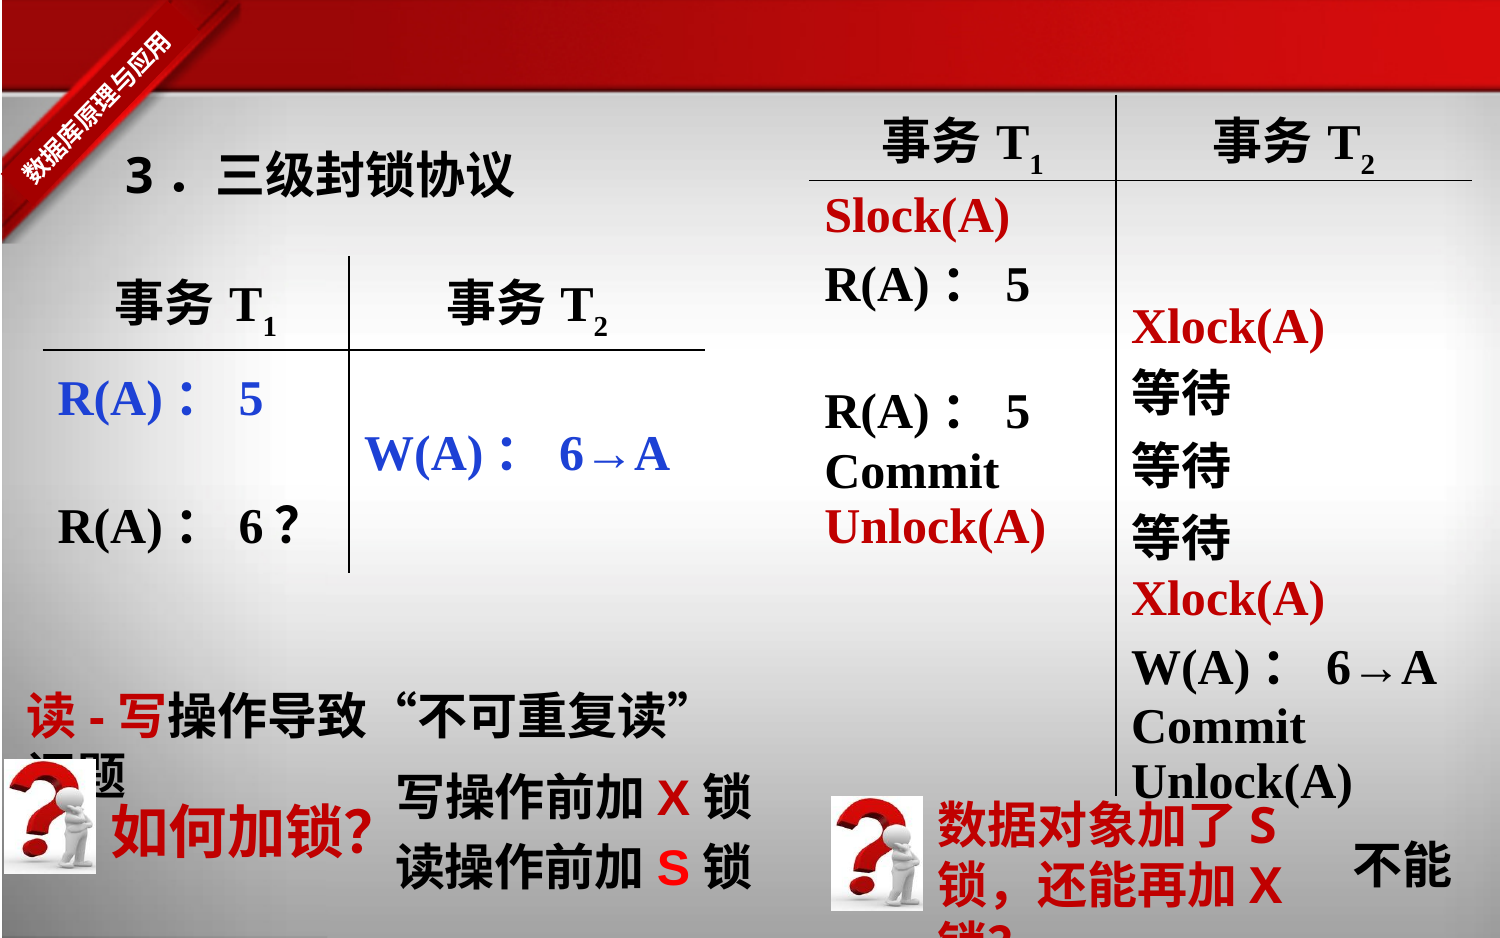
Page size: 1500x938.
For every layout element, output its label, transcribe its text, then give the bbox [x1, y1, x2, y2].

table_cell R(A)：5 R(A)：6？ [43, 351, 348, 573]
text_box 3．三级封锁协议 [110, 135, 691, 211]
list 读-写操作导致“不可重复读”问题 [11, 676, 782, 768]
text_box 不能 [1338, 825, 1479, 911]
picture [2, 0, 1500, 938]
table_header 事务T1 [43, 256, 348, 349]
table_header 事务T2 [1117, 95, 1472, 180]
text_box 如何加锁？ [101, 788, 379, 874]
table_header 事务T2 [350, 256, 705, 349]
text_box 数据对象加了S锁，还能再加X锁？ [922, 796, 1338, 938]
table_cell W(A)：6→A [350, 351, 705, 573]
text_box 写操作前加X锁 读操作前加S锁 [379, 758, 779, 897]
table_cell Xlock(A) 等待 等待 等待 Xlock(A) W(A)：6→A Commit Unlock(A) [1117, 181, 1472, 796]
table_header 事务T1 [809, 95, 1115, 180]
picture [2, 0, 167, 171]
table_cell Slock(A) R(A)：5 R(A)：5 Commit Unlock(A) [809, 181, 1115, 796]
